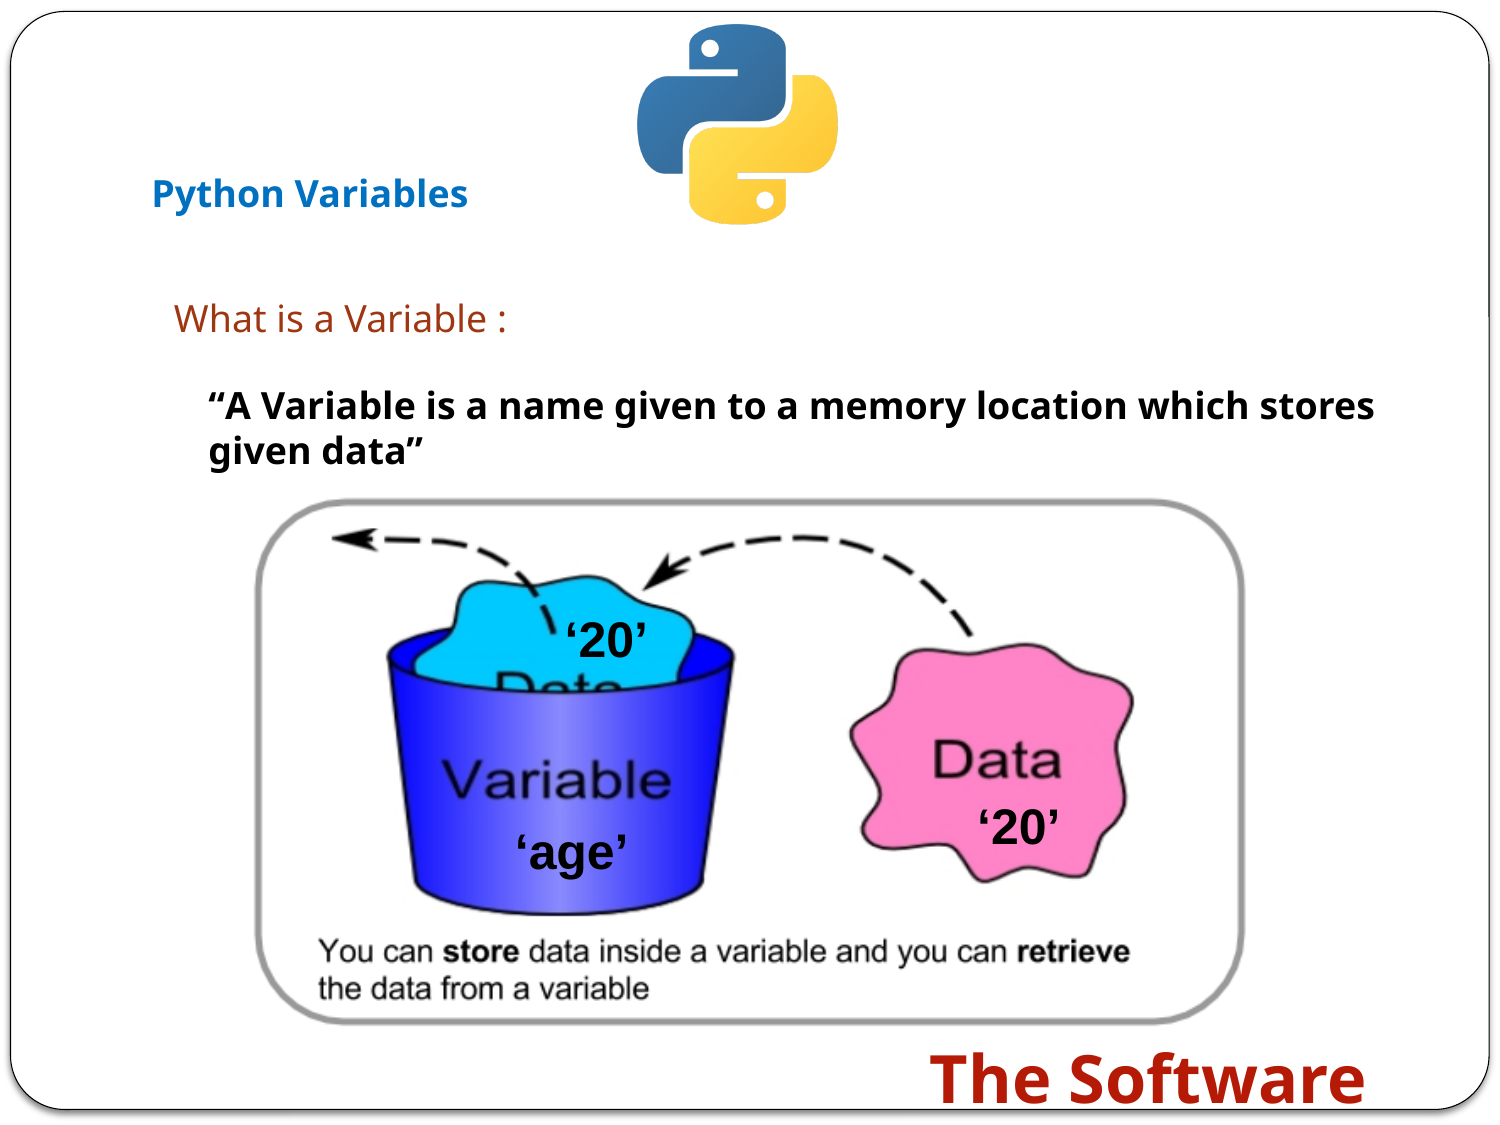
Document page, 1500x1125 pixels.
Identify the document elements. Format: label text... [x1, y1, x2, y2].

title [75, 287, 1425, 563]
text_box The Software Services [797, 1029, 1500, 1125]
text_box What is a Variable : [159, 287, 523, 348]
text_box Python Variables [136, 162, 494, 223]
picture [637, 24, 838, 225]
text_box “A Variable is a name given to a memory location which stores given data” [193, 374, 1402, 480]
picture [237, 474, 1253, 1051]
